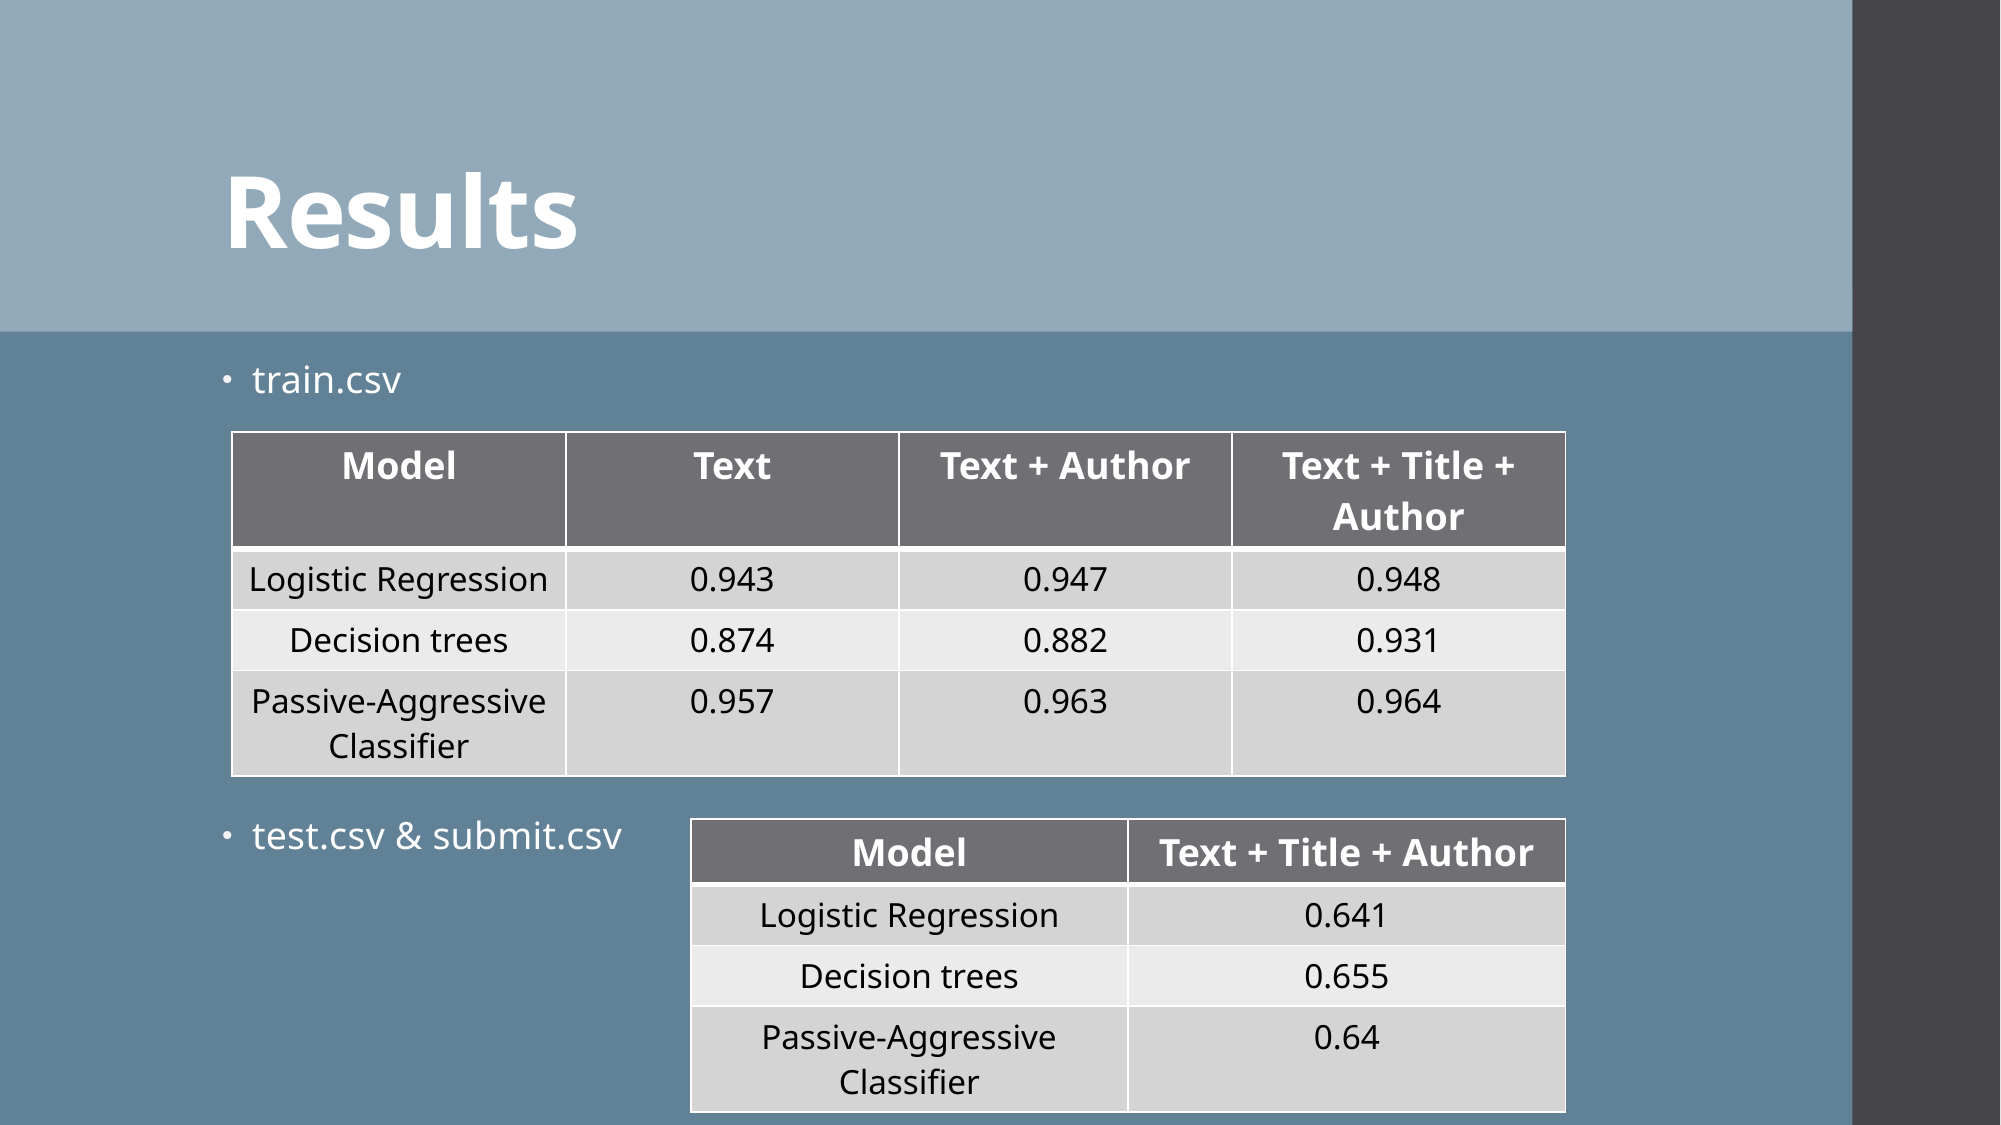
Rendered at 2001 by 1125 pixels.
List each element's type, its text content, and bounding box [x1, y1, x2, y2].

table_header Text [567, 433, 898, 546]
table_header Text + Author [900, 433, 1231, 546]
text_box [0, 333, 1854, 1125]
table_cell 0.641 [1129, 887, 1565, 945]
text_box [1854, 0, 2000, 1125]
table_cell 0.655 [1129, 946, 1565, 1005]
table_cell 0.948 [1233, 552, 1565, 609]
table_cell Passive-Aggressive Classifier [233, 671, 565, 775]
table_cell Logistic Regression [692, 887, 1127, 945]
table_cell Decision trees [692, 946, 1127, 1005]
table_cell Decision trees [233, 611, 565, 670]
table_header Text + Title + Author [1233, 433, 1565, 546]
table_cell 0.64 [1129, 1007, 1565, 1111]
table_cell 0.963 [900, 671, 1231, 775]
title Results [206, 60, 1797, 278]
table_header Model [233, 433, 565, 546]
table_cell 0.943 [567, 552, 898, 609]
table_cell 0.931 [1233, 611, 1565, 670]
table_header Model [692, 820, 1127, 882]
table_cell Passive-Aggressive Classifier [692, 1007, 1127, 1111]
table_cell 0.964 [1233, 671, 1565, 775]
table_cell 0.957 [567, 671, 898, 775]
table_header Text + Title + Author [1129, 820, 1565, 882]
table_cell Logistic Regression [233, 552, 565, 609]
list train.csv test.csv & submit.csv [206, 351, 1617, 984]
table_cell 0.947 [900, 552, 1231, 609]
table_cell 0.882 [900, 611, 1231, 670]
table_cell 0.874 [567, 611, 898, 670]
text_box [0, 0, 1854, 333]
